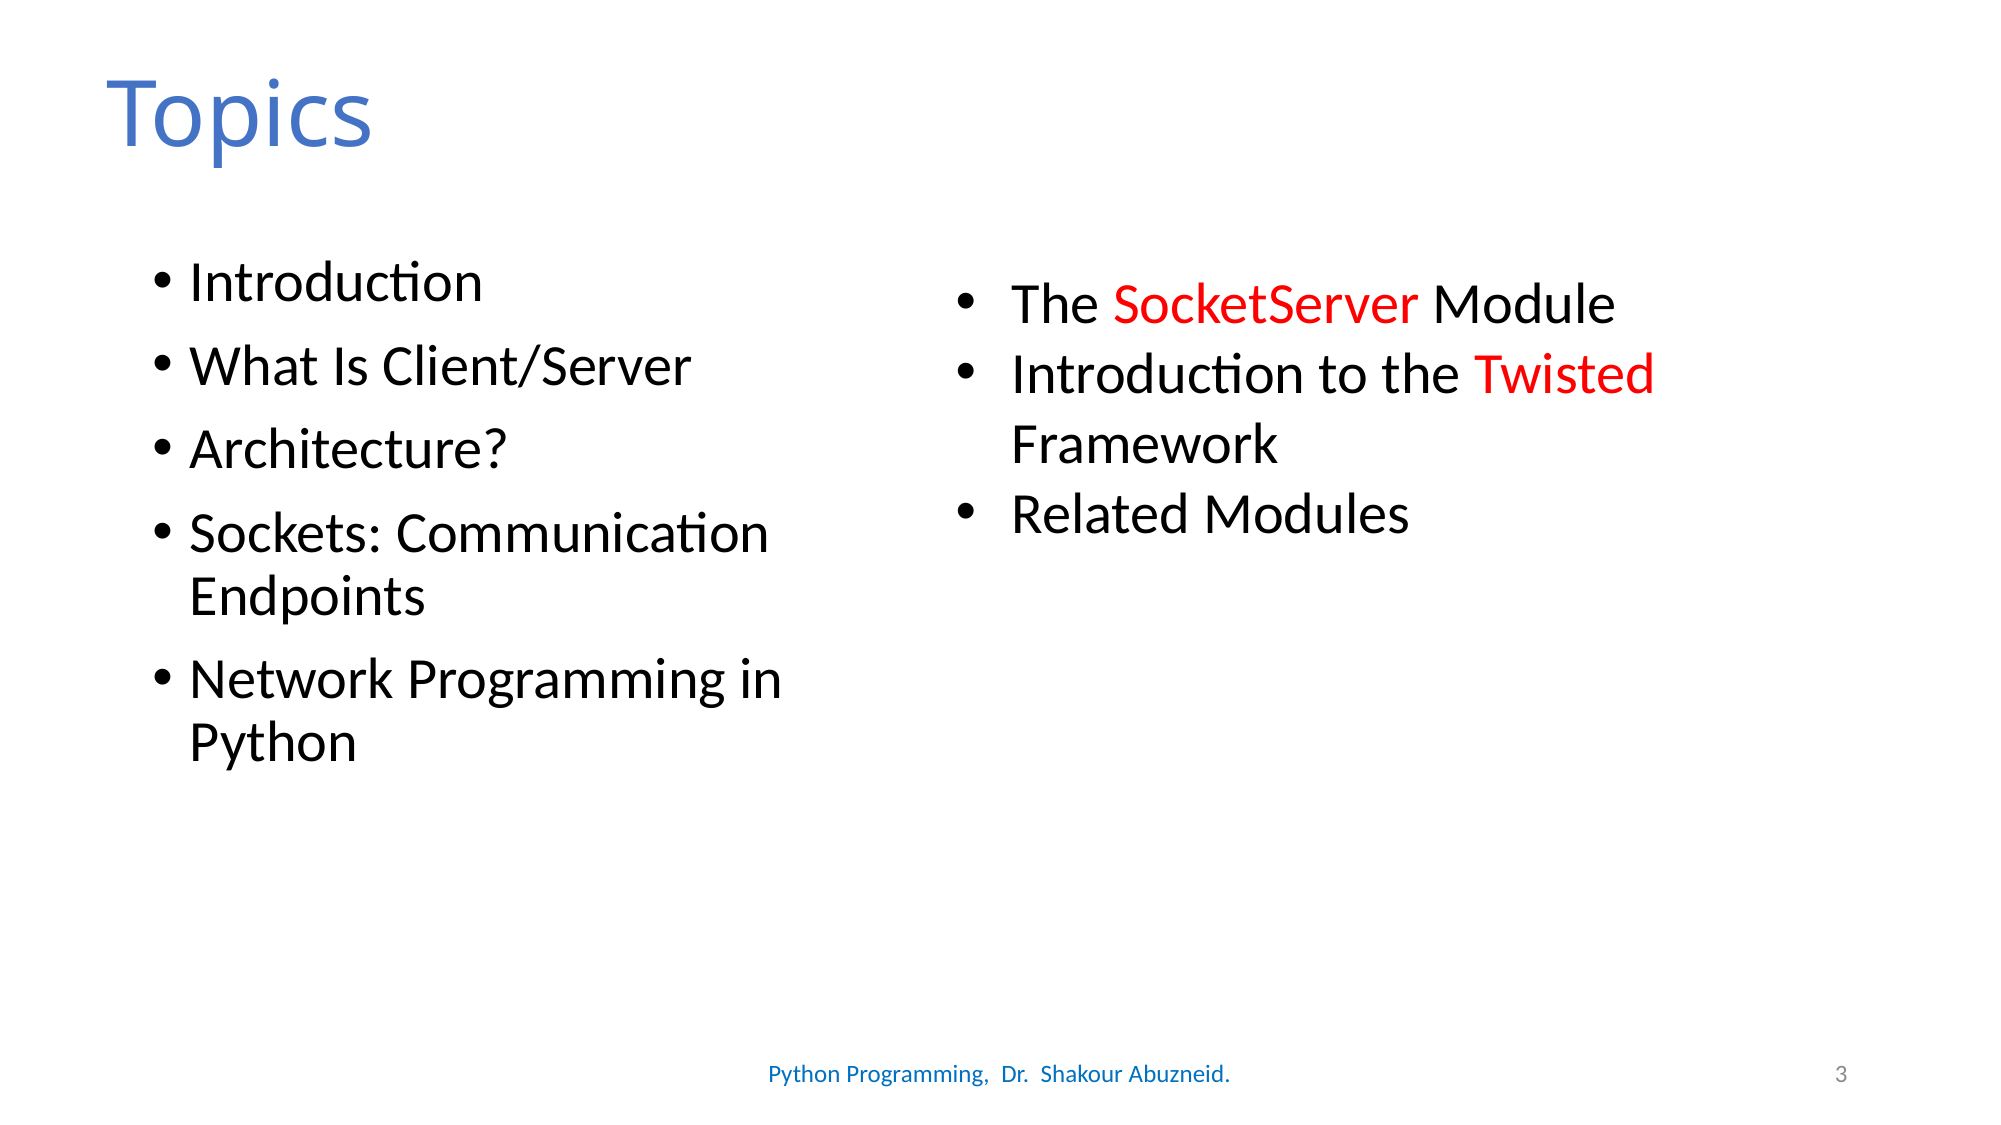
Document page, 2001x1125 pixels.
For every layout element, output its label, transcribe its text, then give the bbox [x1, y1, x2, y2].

text_box The SocketServer Module Introduction to the Twisted Framework Related Modules [955, 265, 1745, 546]
list Introduction What Is Client/Server Architecture? Sockets: Communication Endpoints Network Programming in Python [137, 243, 878, 1028]
footer Python Programming, Dr. Shakour Abuzneid. [662, 1042, 1338, 1103]
title Topics [91, 8, 1817, 226]
slide_number 3 [1412, 1042, 1863, 1103]
